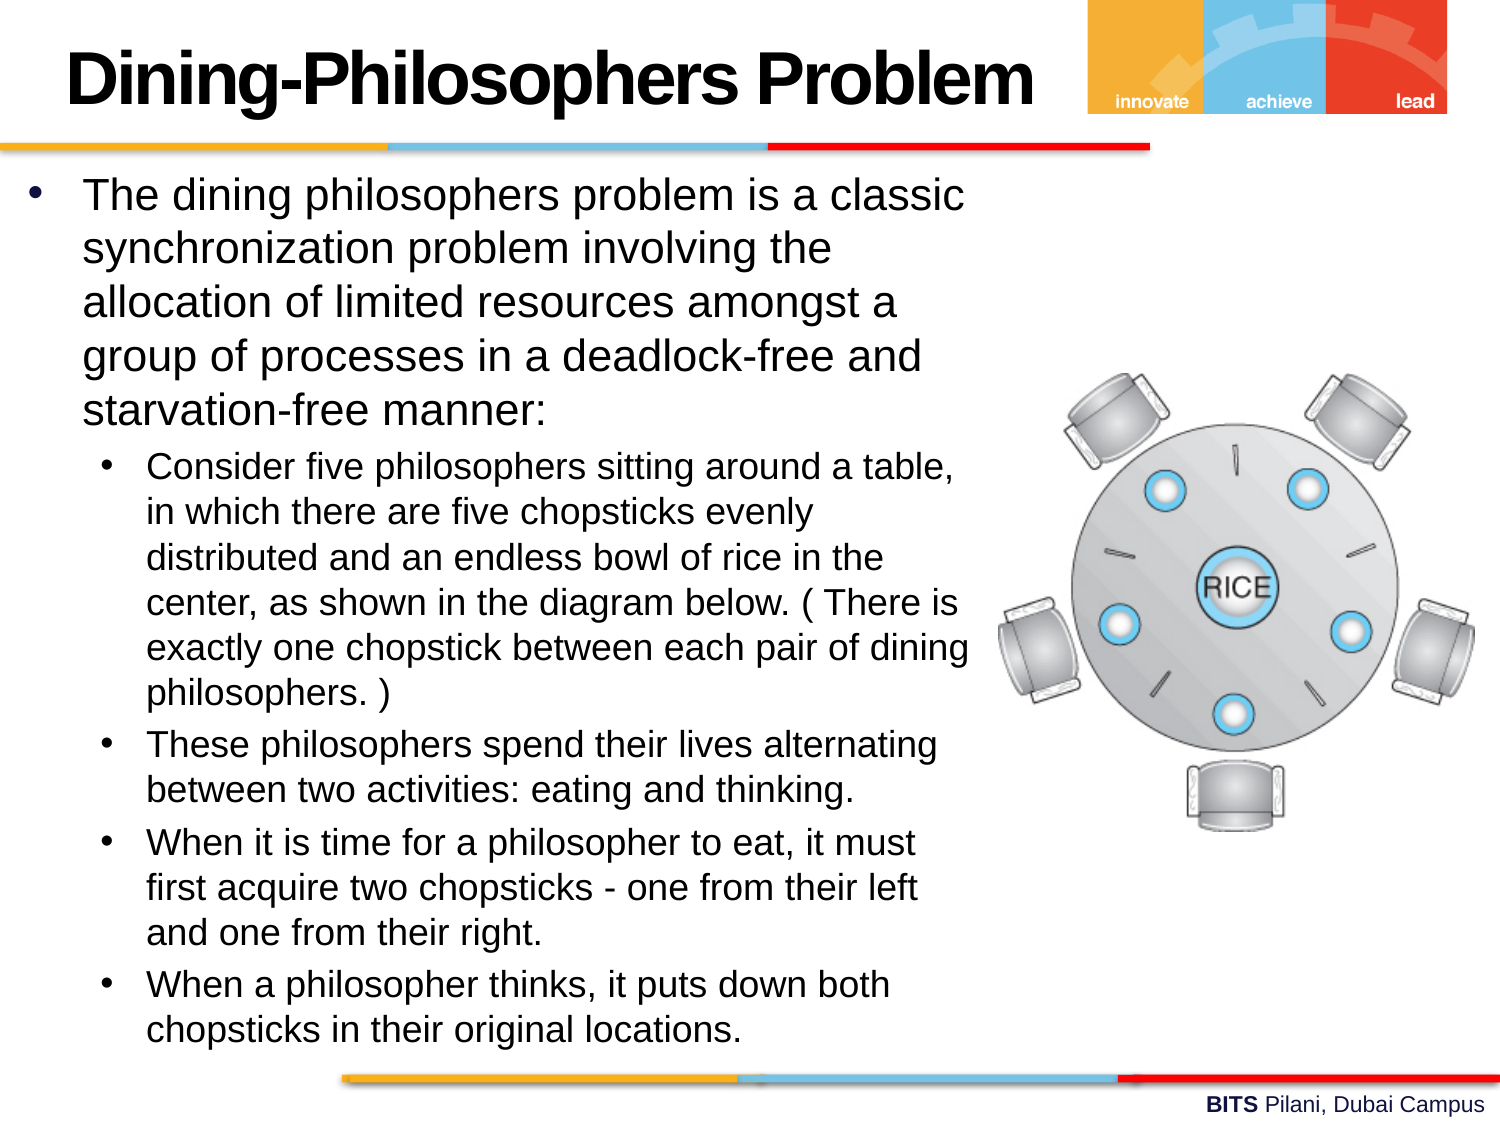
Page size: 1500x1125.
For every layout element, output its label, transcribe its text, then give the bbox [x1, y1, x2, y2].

list The dining philosophers problem is a classic synchronization problem involving the allocation of limited resources amongst a group of processes in a deadlock-free and starvation-free manner: Consider five philosophers sitting around a table, in which there are five chopsticks evenly distributed and an endless bowl of rice in the center, as shown in the diagram below. ( There is exactly one chopstick between each pair of dining philosophers. ) These philosophers spend their lives alternating between two activities: eating and thinking. When it is time for a philosopher to eat, it must first acquire two chopsticks - one from their left and one from their right. When a philosopher thinks, it puts down both chopsticks in their original locations. [12, 157, 1000, 1063]
picture [1087, 0, 1448, 114]
picture [997, 373, 1475, 832]
list Dining-Philosophers Problem [50, 24, 1088, 139]
